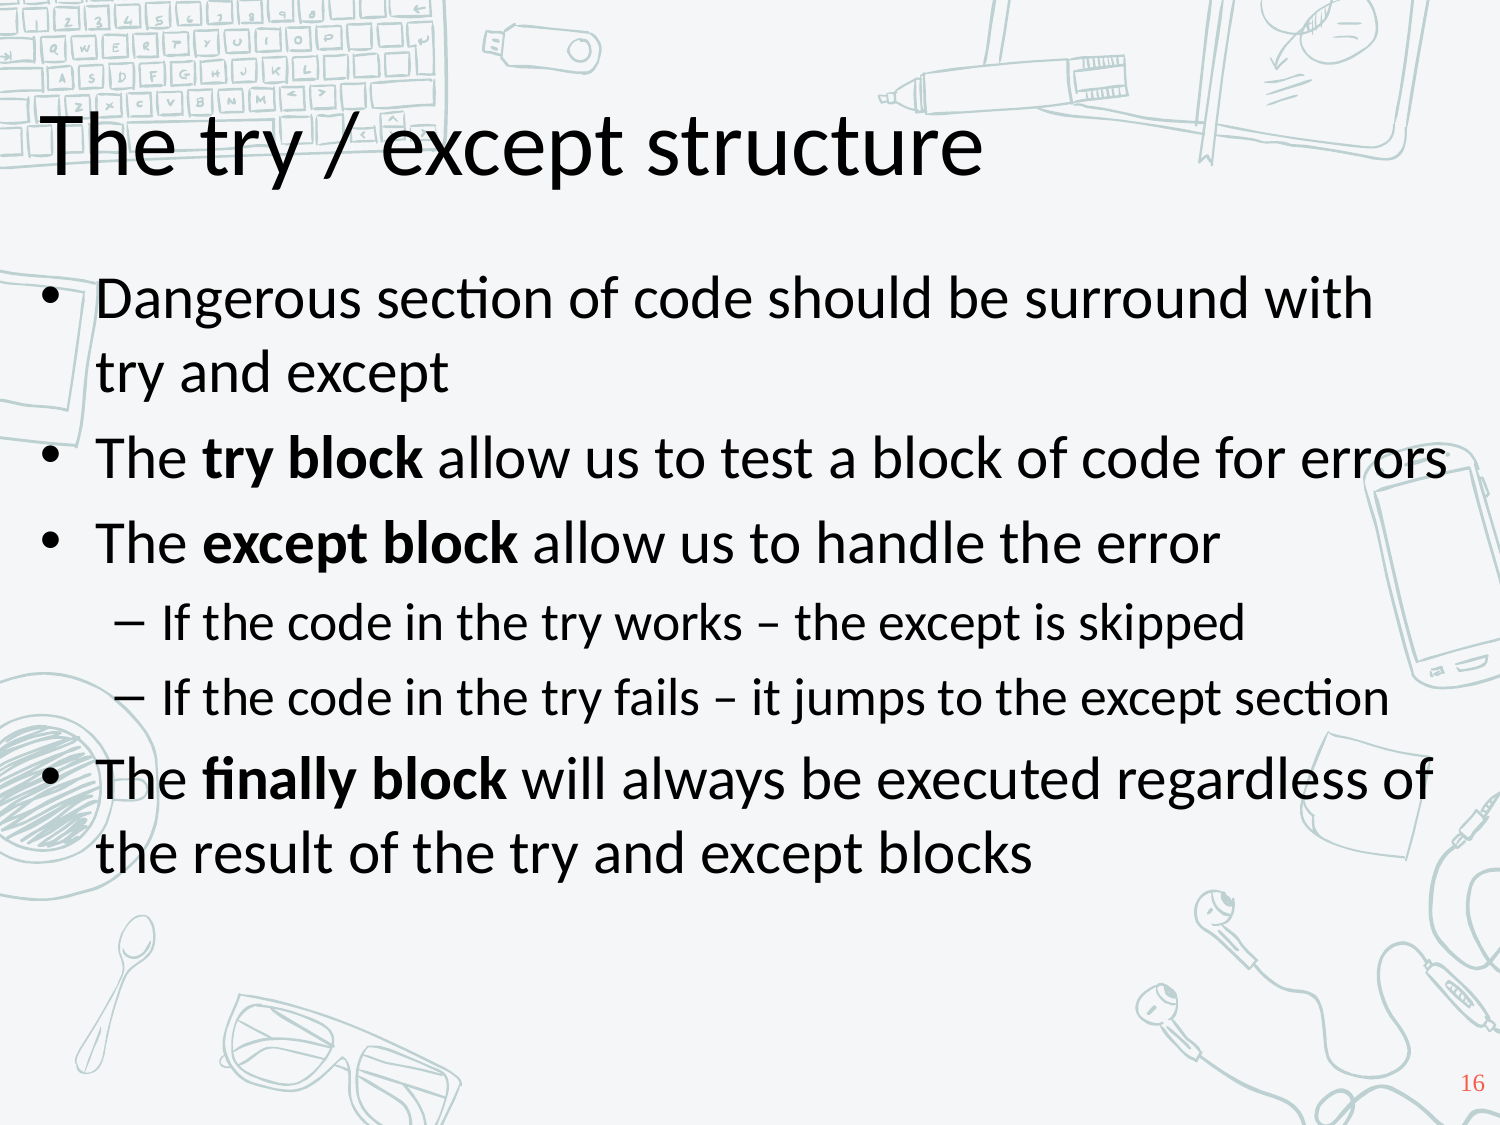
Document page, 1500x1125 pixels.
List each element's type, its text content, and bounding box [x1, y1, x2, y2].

slide_number 16 [1425, 1050, 1500, 1113]
title The try / except structure [24, 45, 1475, 233]
list Dangerous section of code should be surround with try and except The try block allow us to test a block of code for errors The except block allow us to handle the error If the code in the try works – the except is skipped If the code in the try fails – it jumps to the except section The finally block will always be executed regardless of the result of the try and except blocks [24, 249, 1475, 1055]
